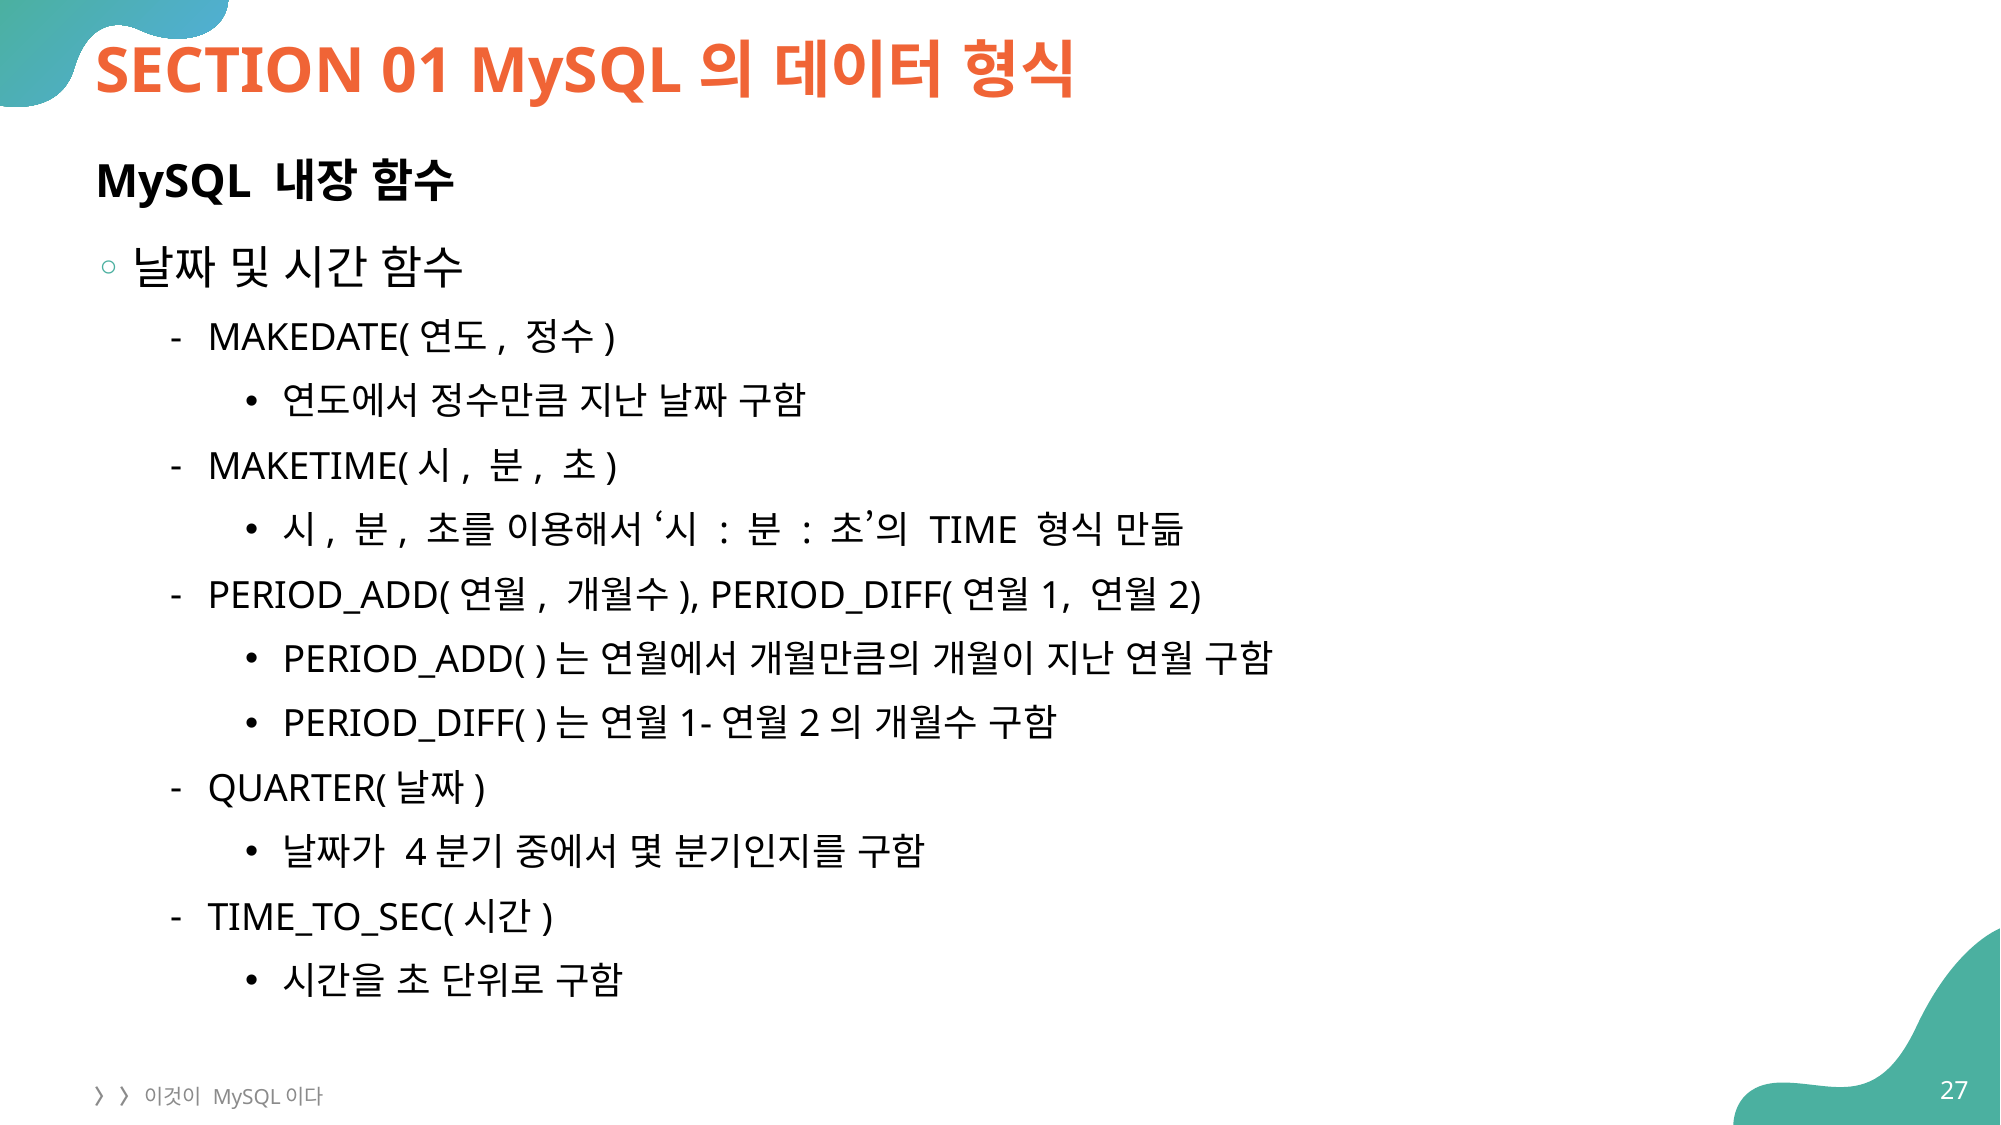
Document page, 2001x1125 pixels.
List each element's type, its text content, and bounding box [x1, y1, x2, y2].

title SECTION 01 MySQL의 데이터 형식 [79, 17, 1931, 128]
slide_number 27 [1917, 1061, 1984, 1122]
footer 〉 〉 이것이 MySQL이다 [79, 1078, 755, 1114]
list MySQL 내장 함수 날짜 및 시간 함수 MAKEDATE(연도, 정수) 연도에서 정수만큼 지난 날짜 구함 MAKETIME(시, 분, 초) 시, 분, 초를 이용해서 ‘시 : 분 : 초’의 TIME 형식 만듦 PERIOD_ADD(연월, 개월수), PERIOD_DIFF(연월1, 연월2) PERIOD_ADD( )는 연월에서 개월만큼의 개월이 지난 연월 구함 PERIOD_DIFF( )는 연월1-연월2의 개월수 구함 QUARTER(날짜) 날짜가 4분기 중에서 몇 분기인지를 구함 TIME_TO_SEC(시간) 시간을 초 단위로 구함 [79, 133, 1931, 1082]
